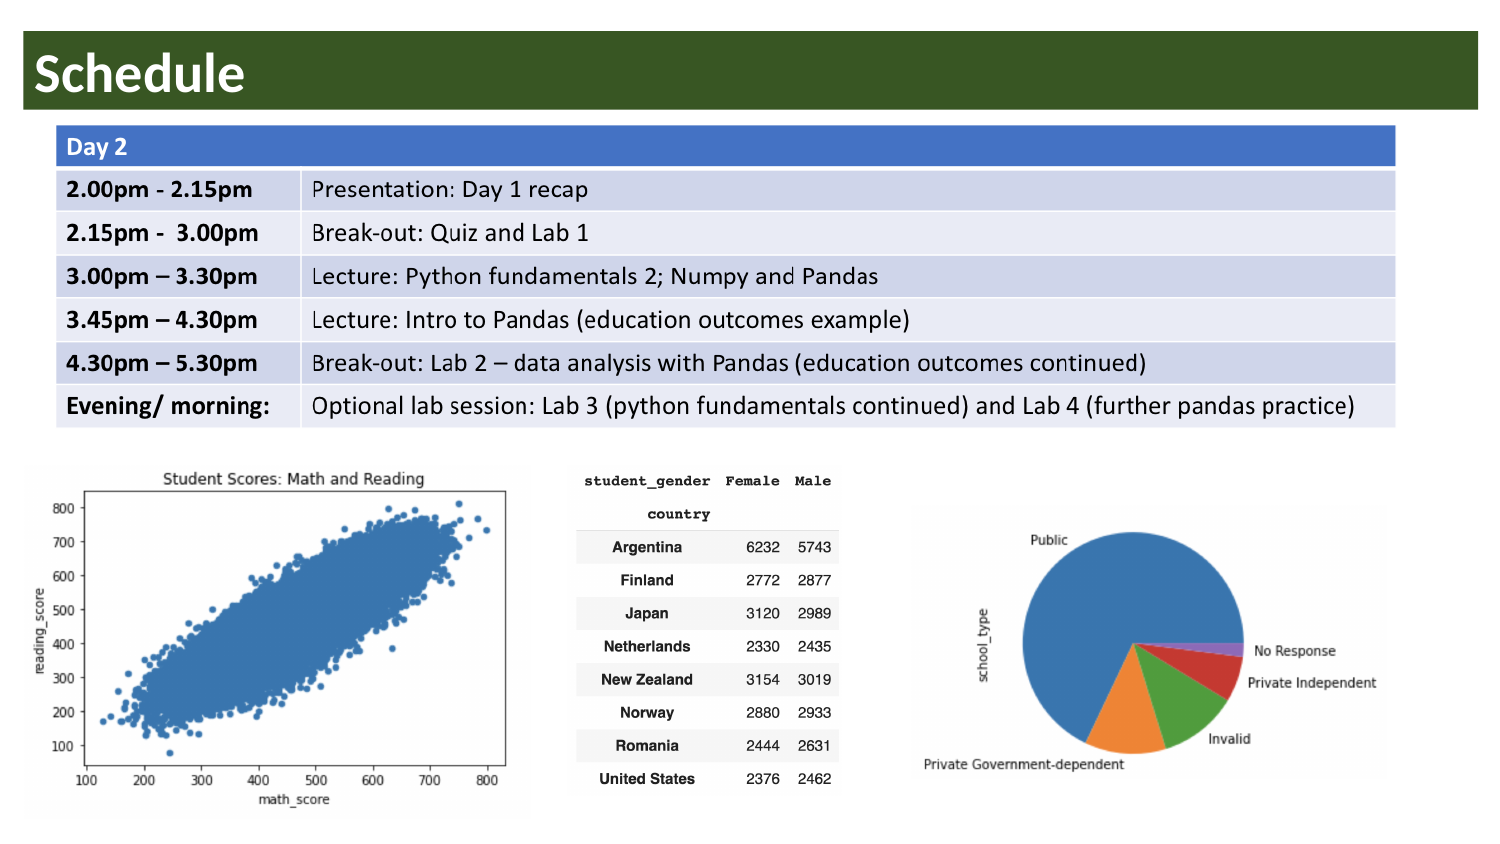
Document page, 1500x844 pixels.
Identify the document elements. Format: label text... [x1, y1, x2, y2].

picture [41, 110, 1407, 441]
picture [567, 465, 842, 797]
text_box Schedule [23, 31, 1479, 110]
picture [24, 465, 531, 820]
picture [911, 505, 1387, 780]
